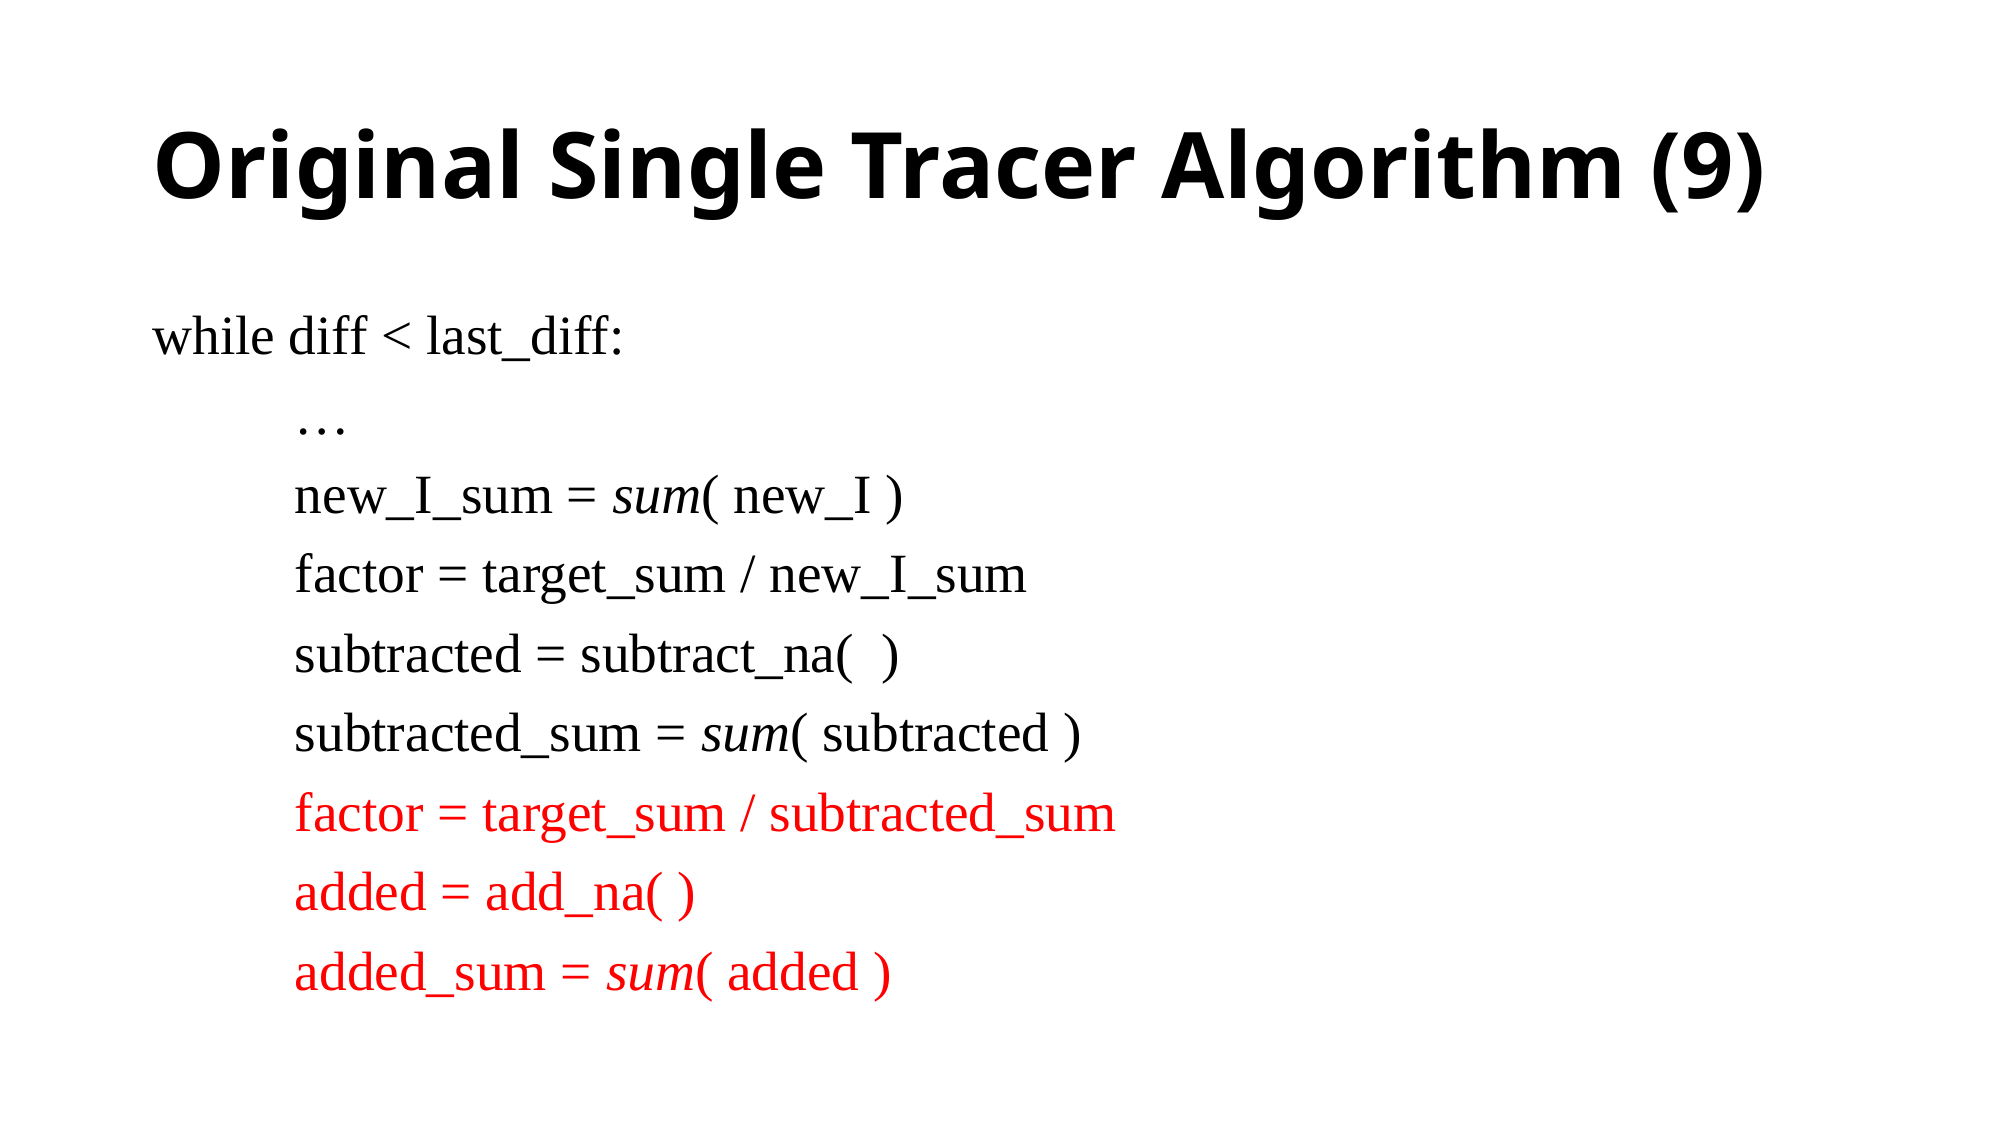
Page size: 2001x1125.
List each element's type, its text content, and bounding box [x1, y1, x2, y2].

title Original Single Tracer Algorithm (9) [137, 59, 1863, 278]
